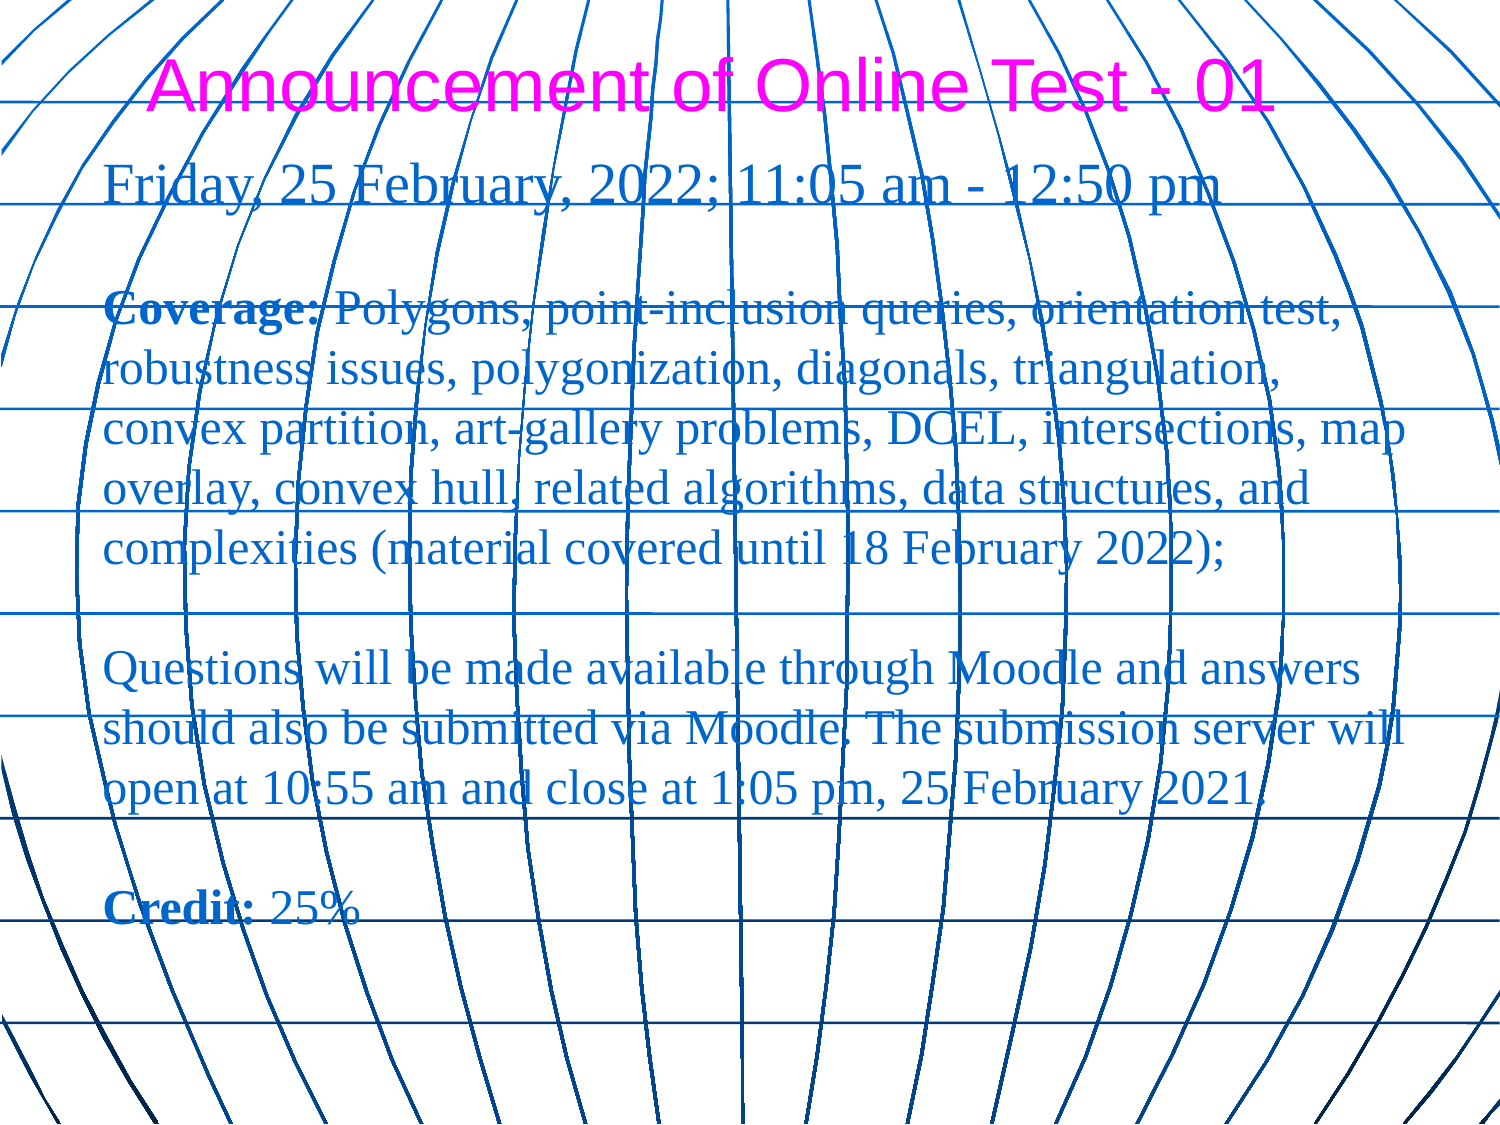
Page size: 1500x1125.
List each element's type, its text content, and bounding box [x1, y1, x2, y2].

title Announcement of Online Test - 01 [37, 24, 1388, 138]
text_box Friday, 25 February, 2022; 11:05 am - 12:50 pm Coverage: Polygons, point-inclusion queries, orientation test, robustness issues, polygonization, diagonals, triangulation, convex partition, art-gallery problems, DCEL, intersections, map overlay, convex hull, related algorithms, data structures, and complexities (material covered until 18 February 2022); Questions will be made available through Moodle and answers should also be submitted via Moodle. The submission server will open at 10:55 am and close at 1:05 pm, 25 February 2021. Credit: 25% [87, 137, 1438, 943]
